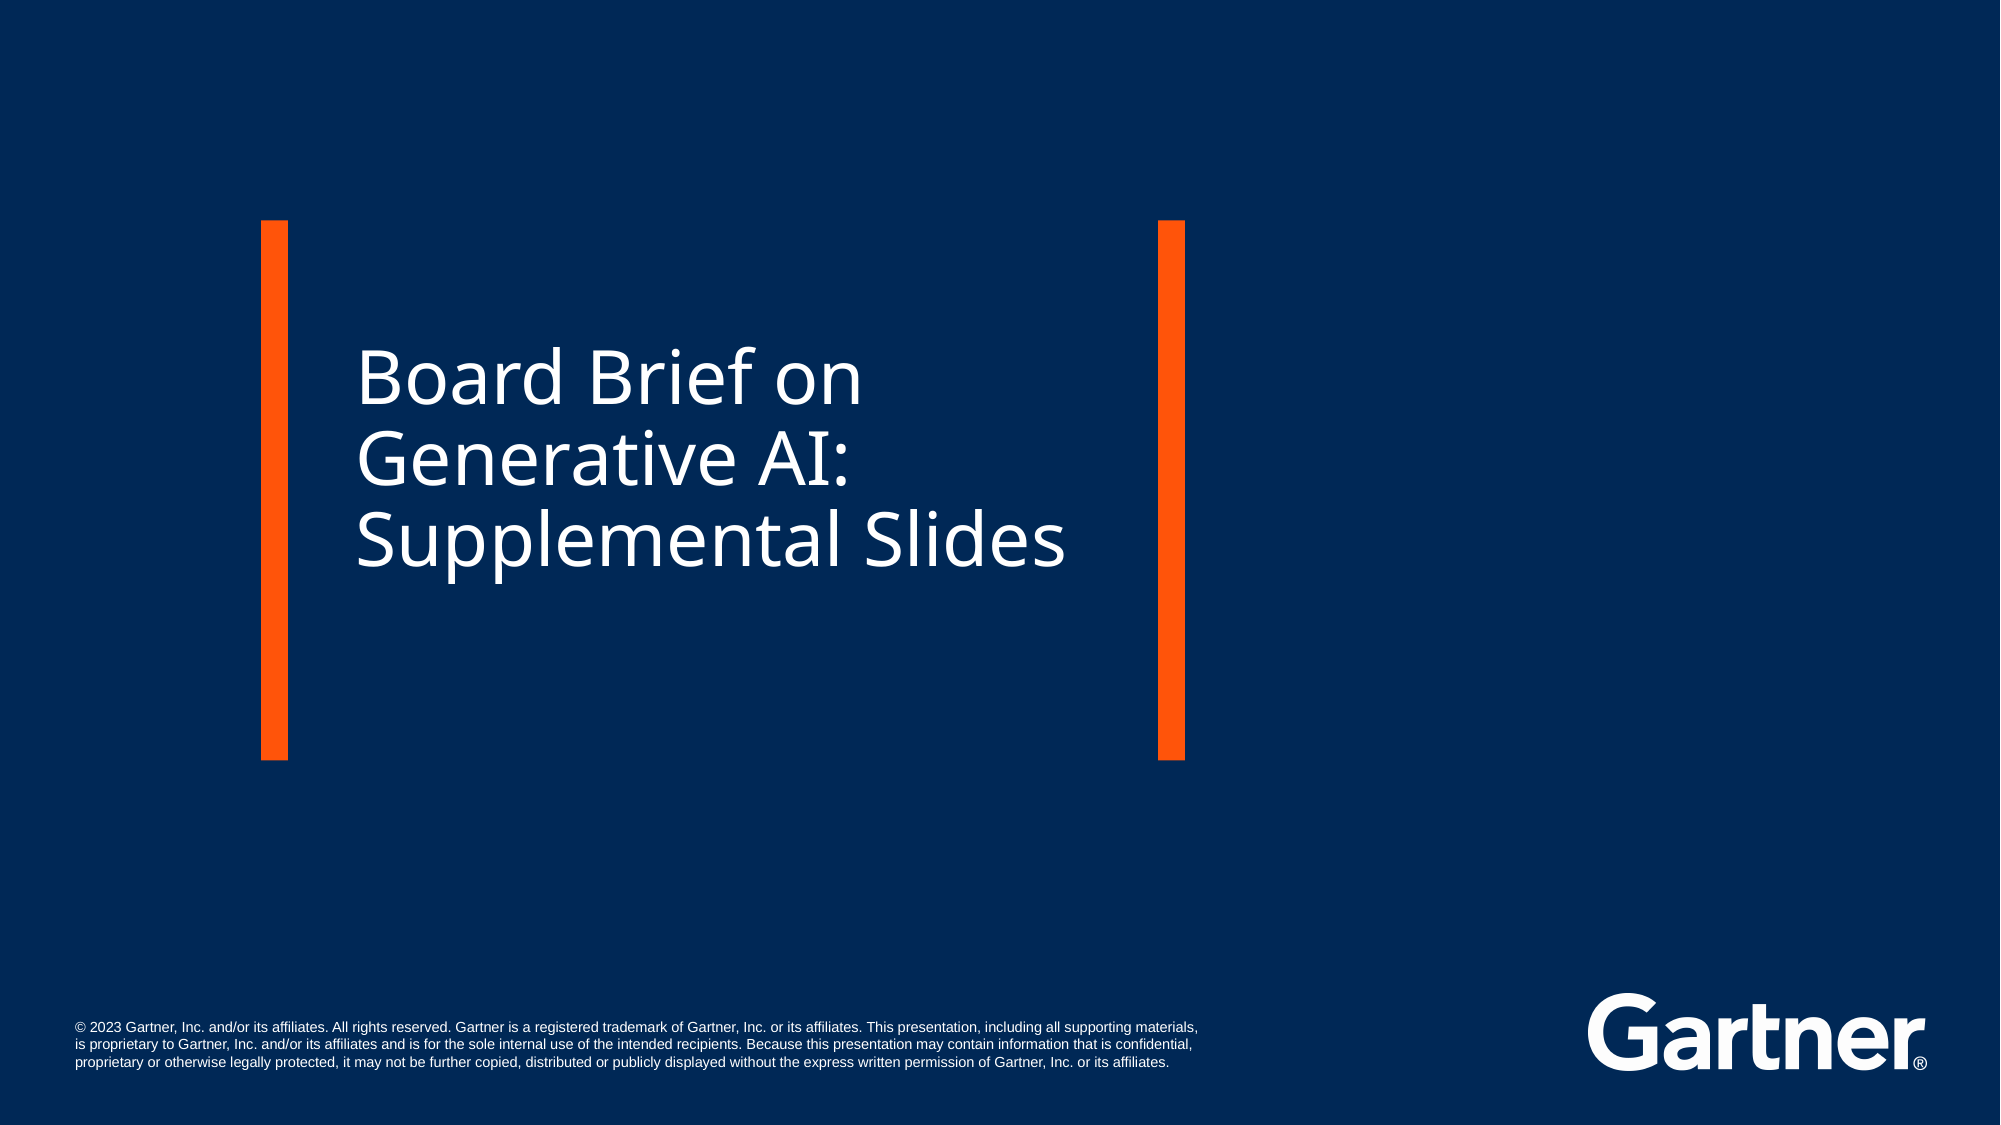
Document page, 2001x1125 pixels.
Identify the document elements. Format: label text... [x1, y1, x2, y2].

title Board Brief on Generative AI: Supplemental Slides [355, 297, 1101, 625]
picture [1588, 993, 1927, 1071]
